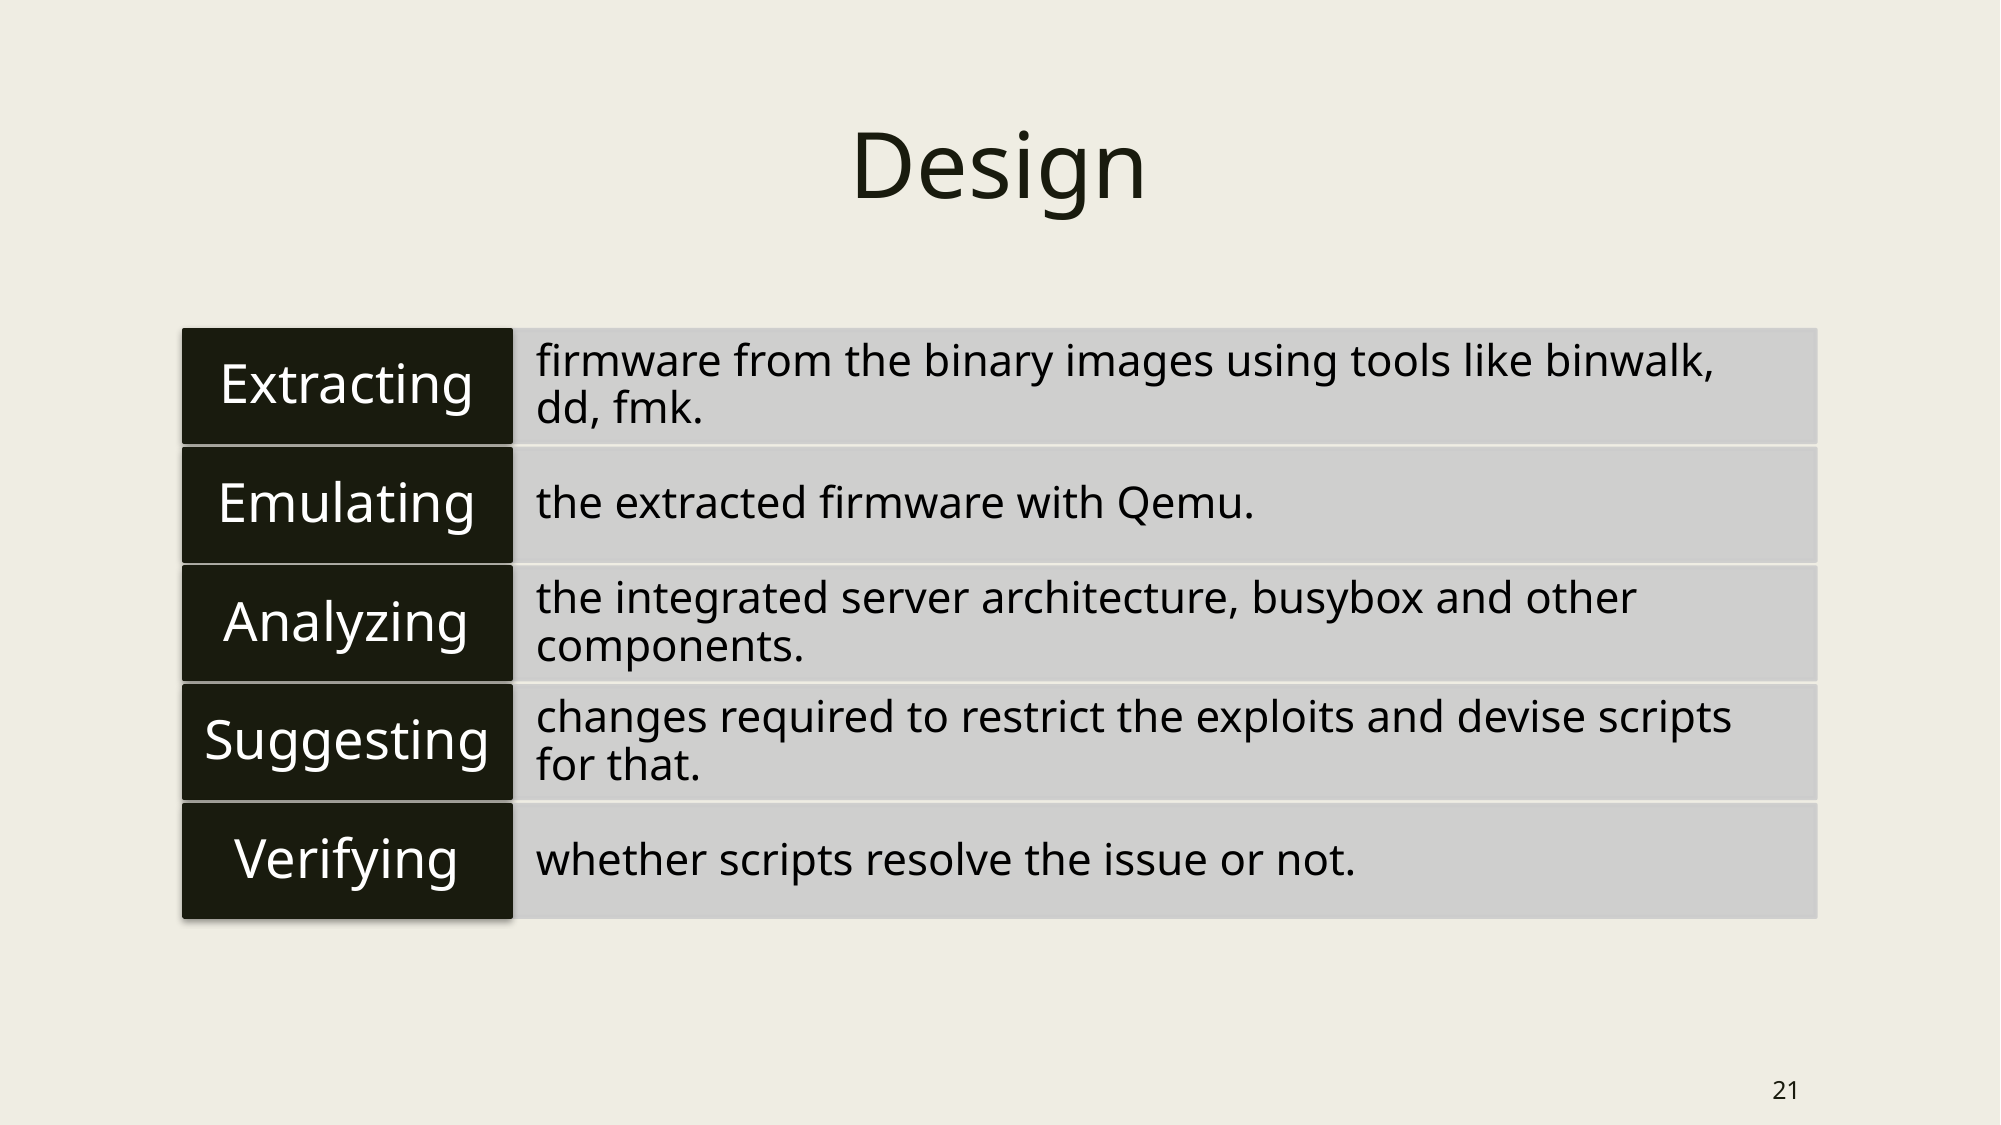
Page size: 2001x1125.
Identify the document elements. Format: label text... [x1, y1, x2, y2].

slide_number 21 [1553, 1058, 1816, 1125]
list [183, 329, 1816, 918]
text_box [0, 0, 2000, 1125]
title Design [105, 112, 1895, 357]
